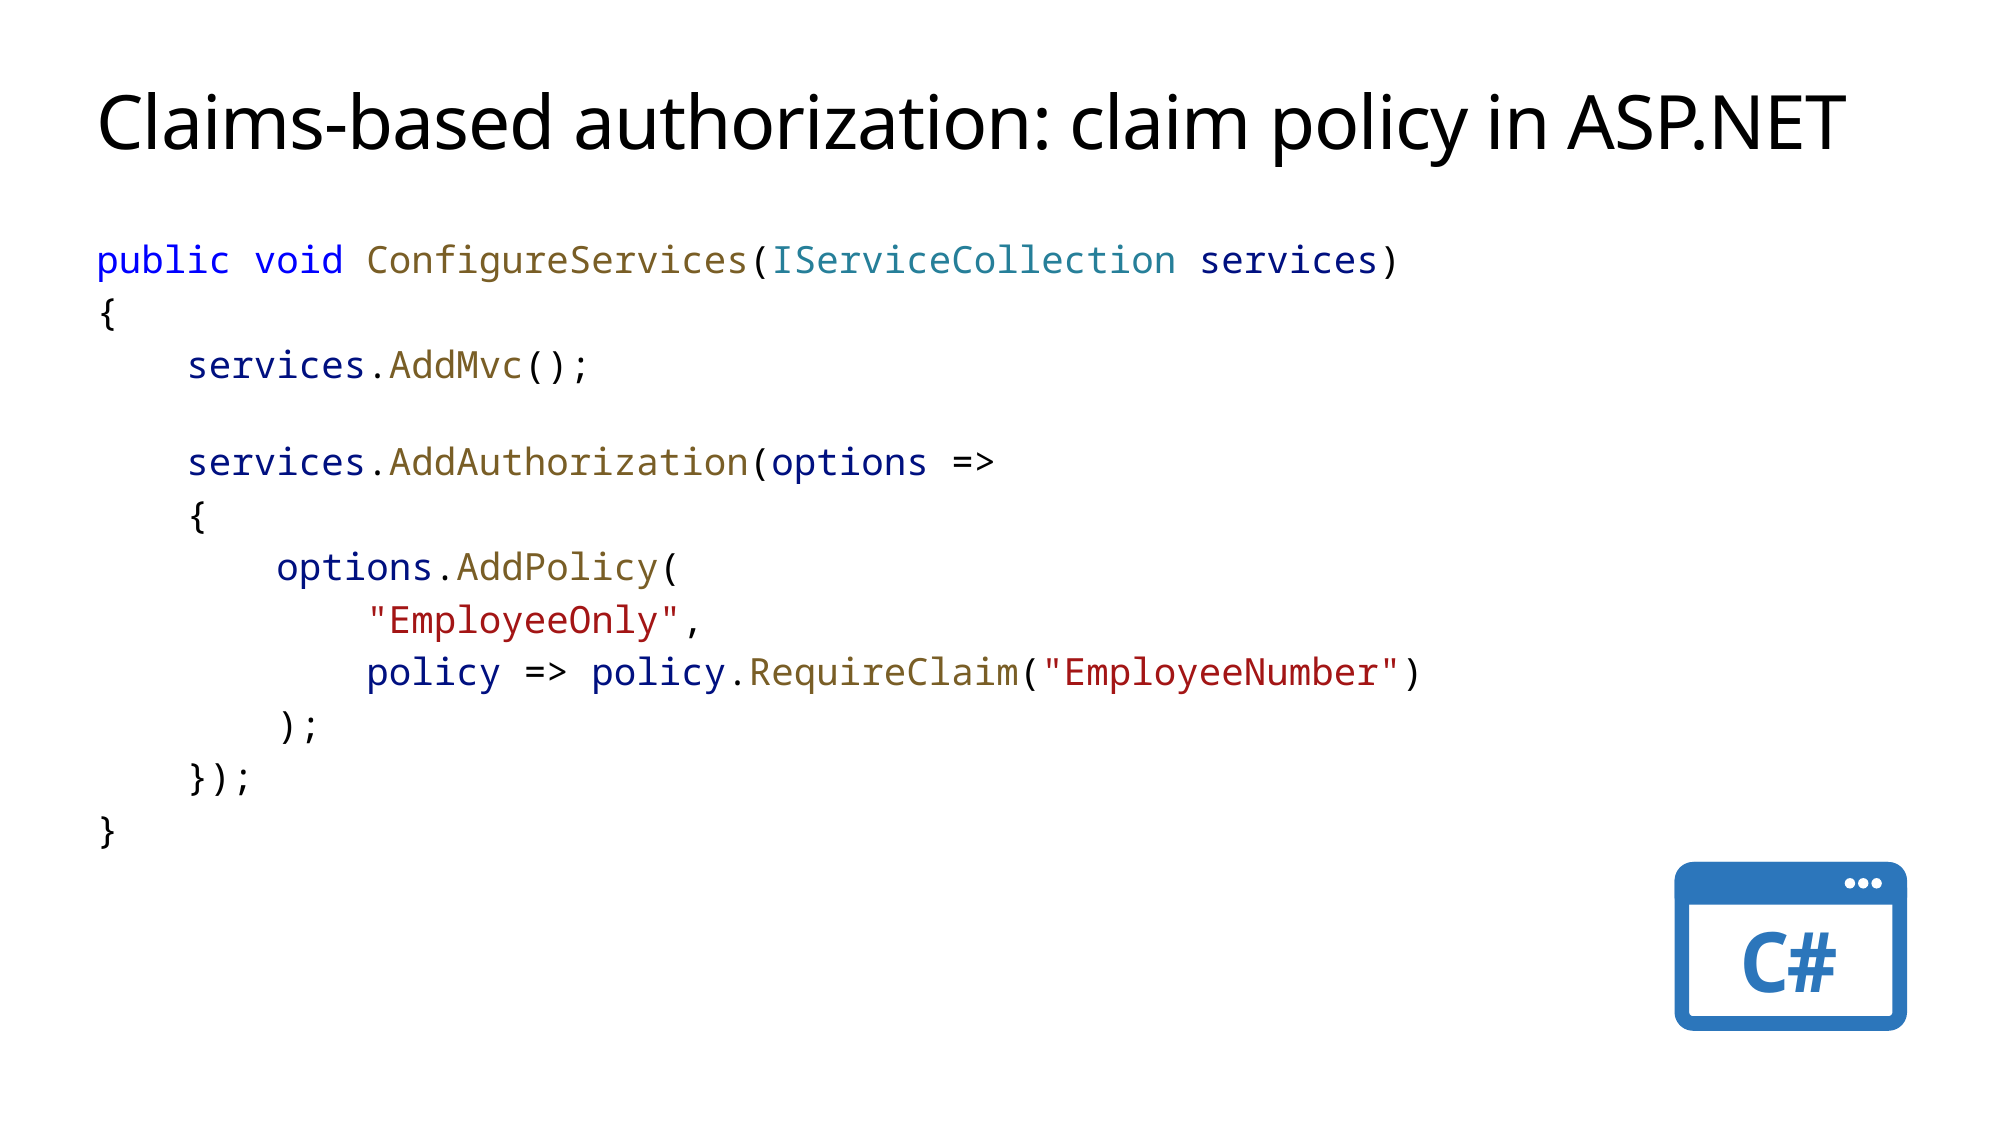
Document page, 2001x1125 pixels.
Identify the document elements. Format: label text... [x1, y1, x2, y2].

list public void ConfigureServices(IServiceCollection services) { services.AddMvc(); services.AddAuthorization(options => { options.AddPolicy( "EmployeeOnly", policy => policy.RequireClaim("EmployeeNumber") ); }); } [96, 235, 1904, 872]
title Claims-based authorization: claim policy in ASP.NET [96, 75, 1904, 166]
